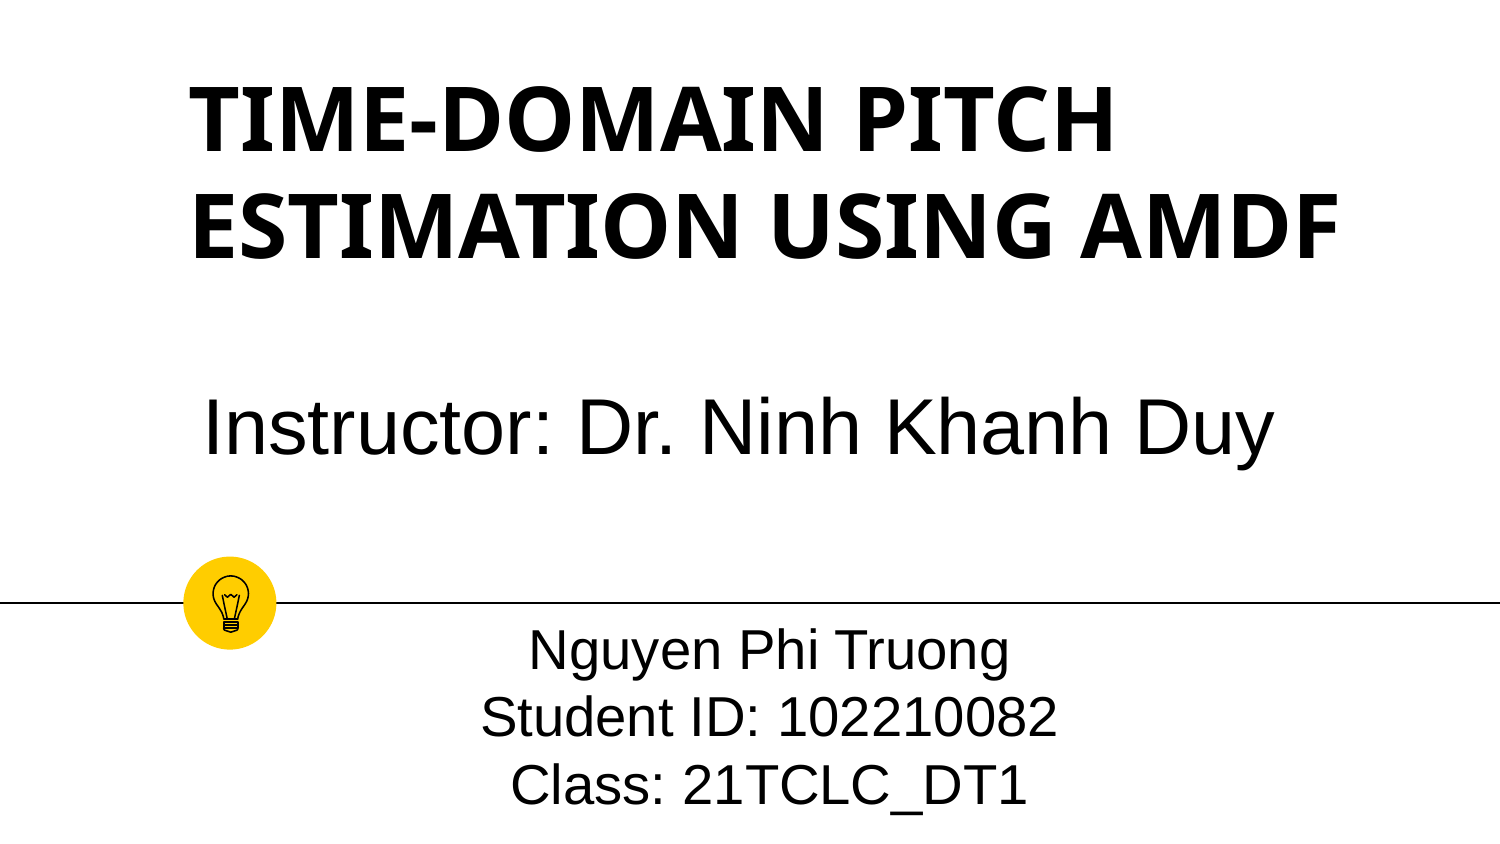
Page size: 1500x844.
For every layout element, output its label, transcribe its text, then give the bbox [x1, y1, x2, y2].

text_box Instructor: Dr. Ninh Khanh Duy [187, 368, 1313, 478]
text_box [212, 575, 249, 633]
text_box Nguyen Phi Truong Student ID: 102210082 Class: 21TCLC_DT1 [16, 605, 1500, 823]
title TIME-DOMAIN PITCH ESTIMATION USING AMDF [173, 101, 1399, 292]
